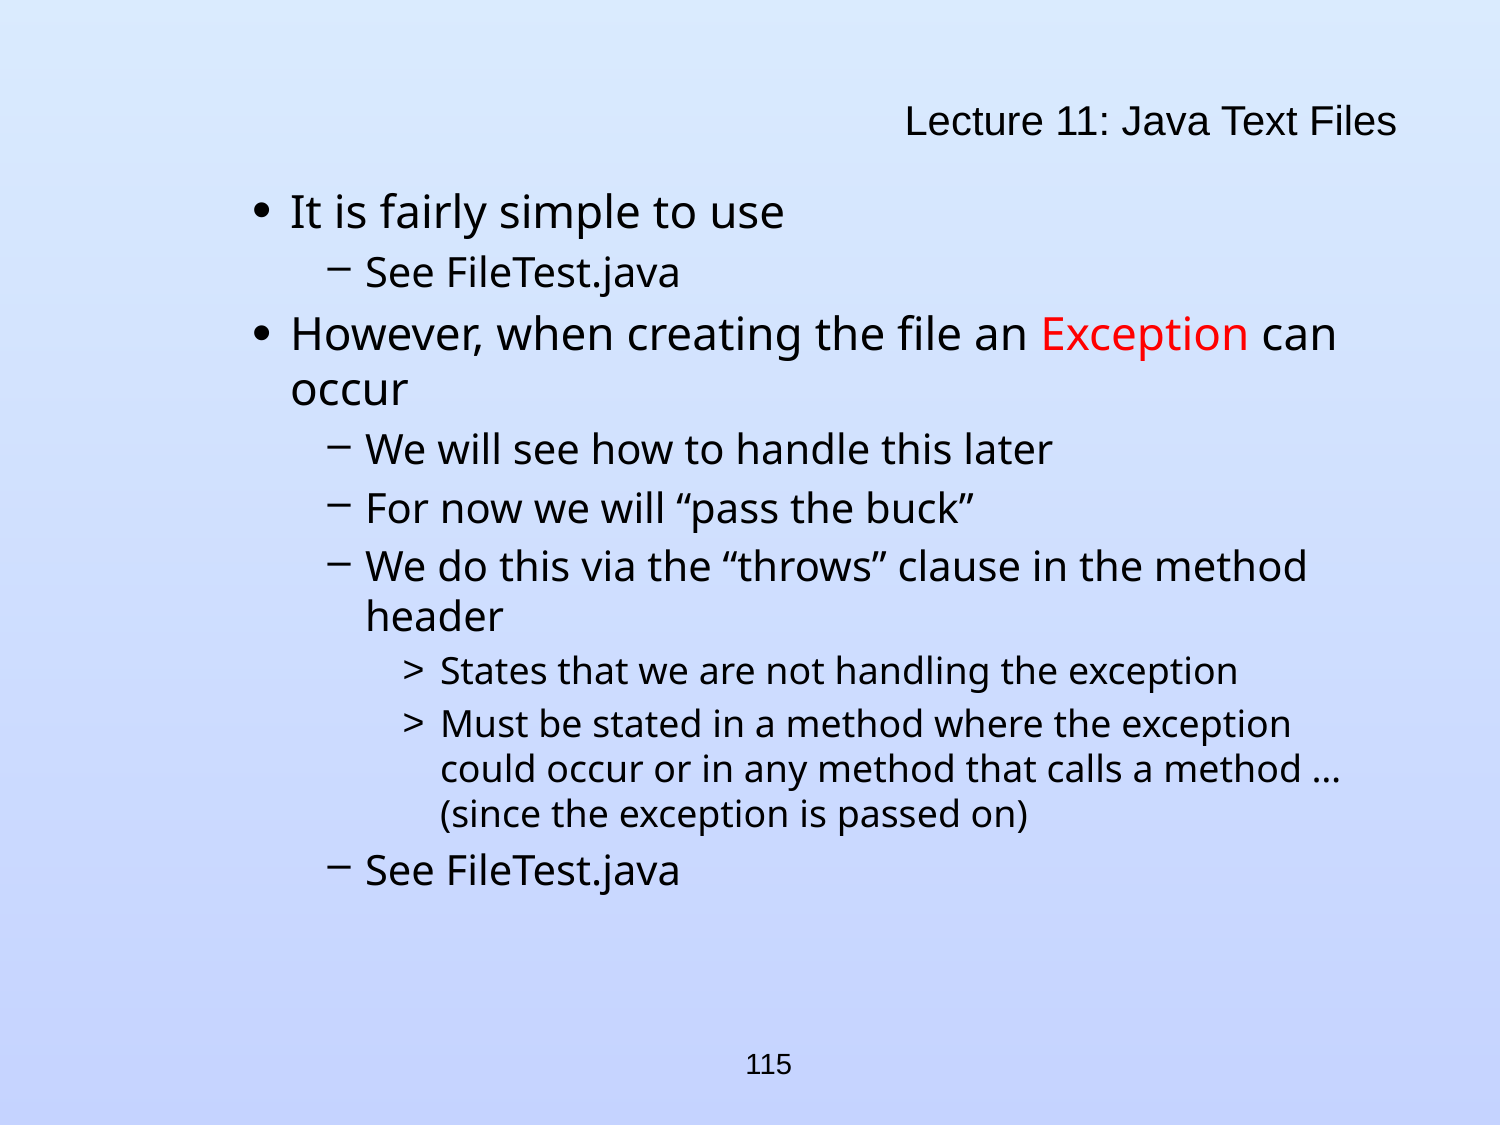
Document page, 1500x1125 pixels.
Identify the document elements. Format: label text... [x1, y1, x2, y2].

title Lecture 11: Java Text Files [87, 99, 1413, 150]
list It is fairly simple to use See FileTest.java However, when creating the file an Exception can occur We will see how to handle this later For now we will “pass the buck” We do this via the “throws” clause in the method header States that we are not handling the exception Must be stated in a method where the exception could occur or in any method that calls a method … (since the exception is passed on) See FileTest.java [87, 174, 1413, 1000]
slide_number 115 [612, 1024, 926, 1101]
